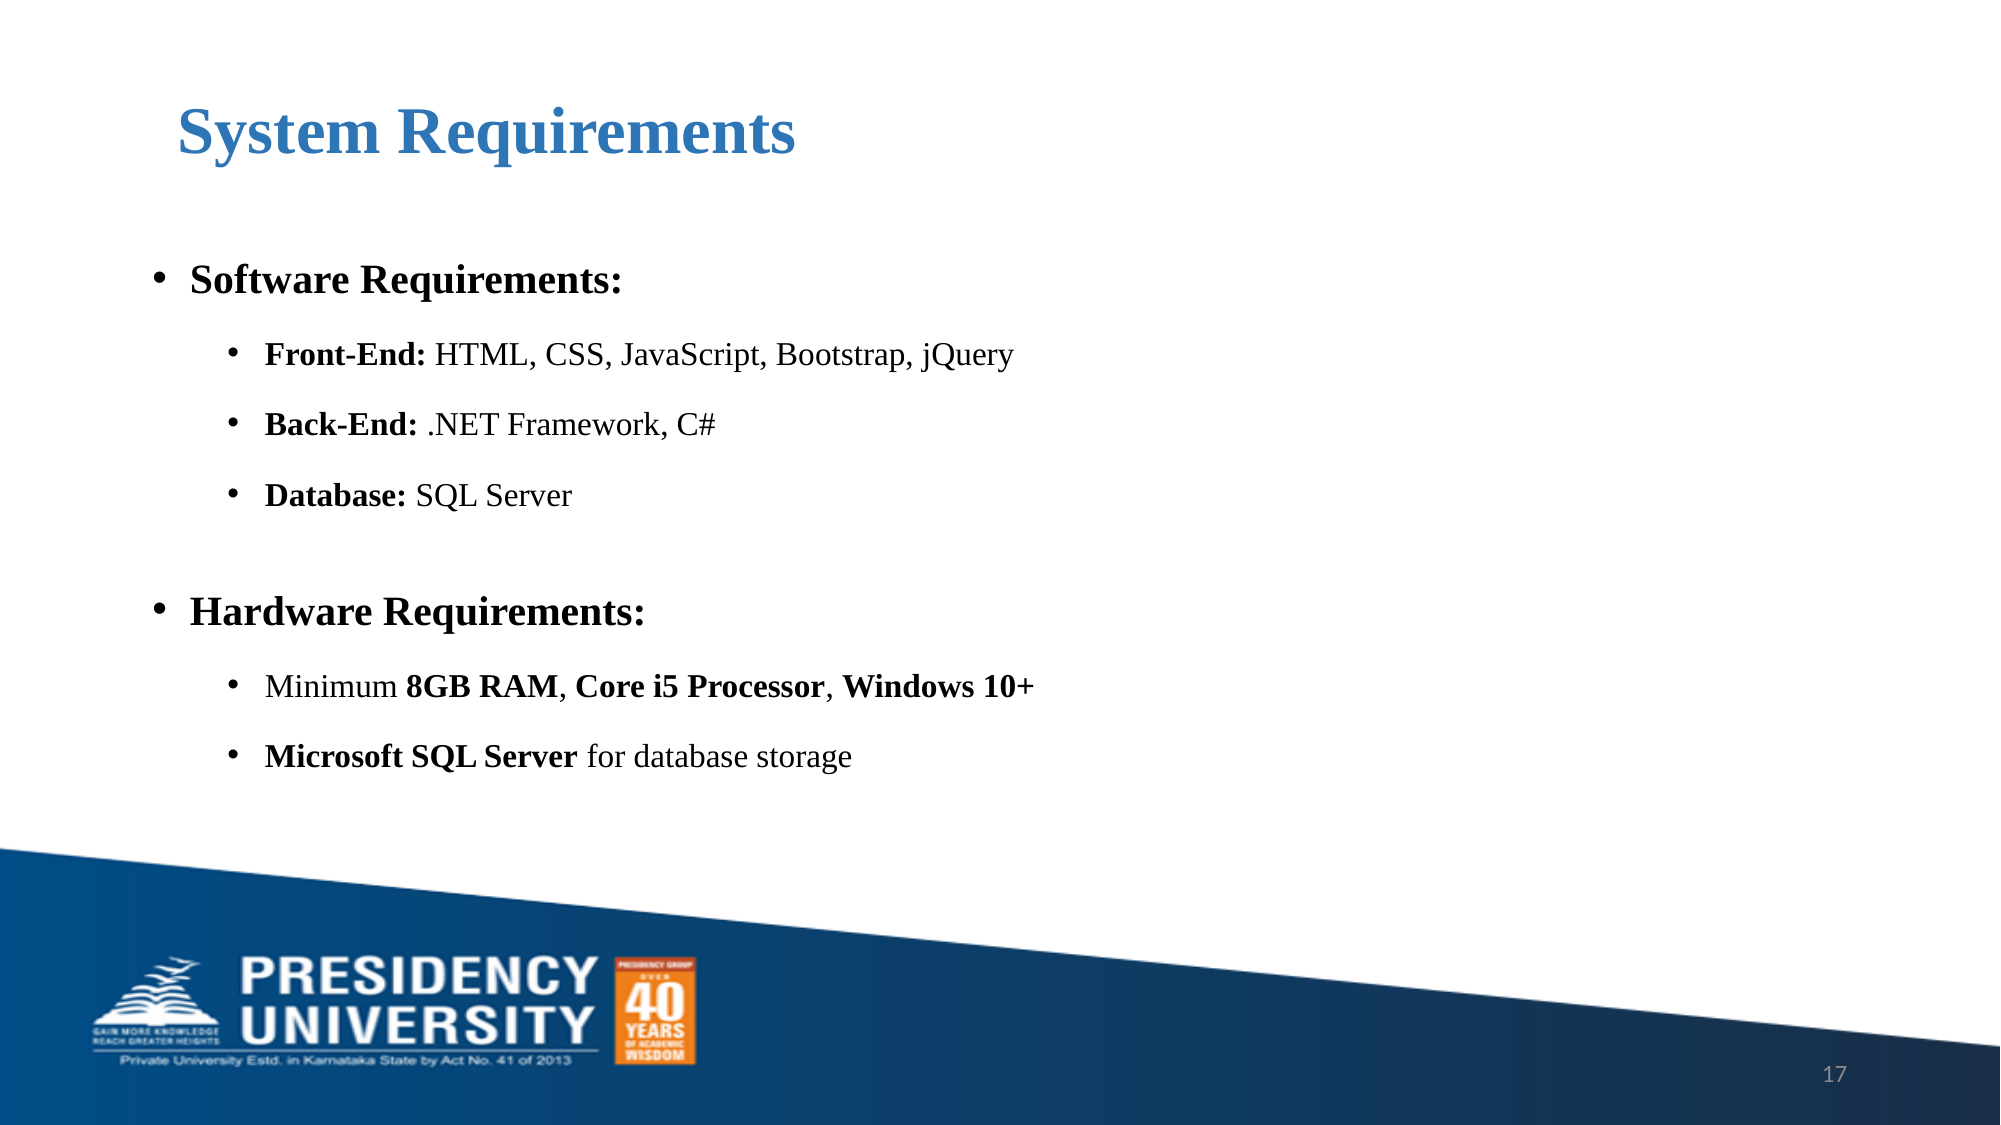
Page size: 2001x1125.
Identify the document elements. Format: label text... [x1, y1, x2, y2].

slide_number 17 [1412, 1042, 1863, 1103]
title System Requirements [137, 59, 1863, 194]
list Software Requirements: Front-End: HTML, CSS, JavaScript, Bootstrap, jQuery Back-End: .NET Framework, C# Database: SQL Server Hardware Requirements: Minimum 8GB RAM, Core i5 Processor, Windows 10+ Microsoft SQL Server for database storage [137, 194, 1863, 860]
picture [0, 845, 2000, 1125]
